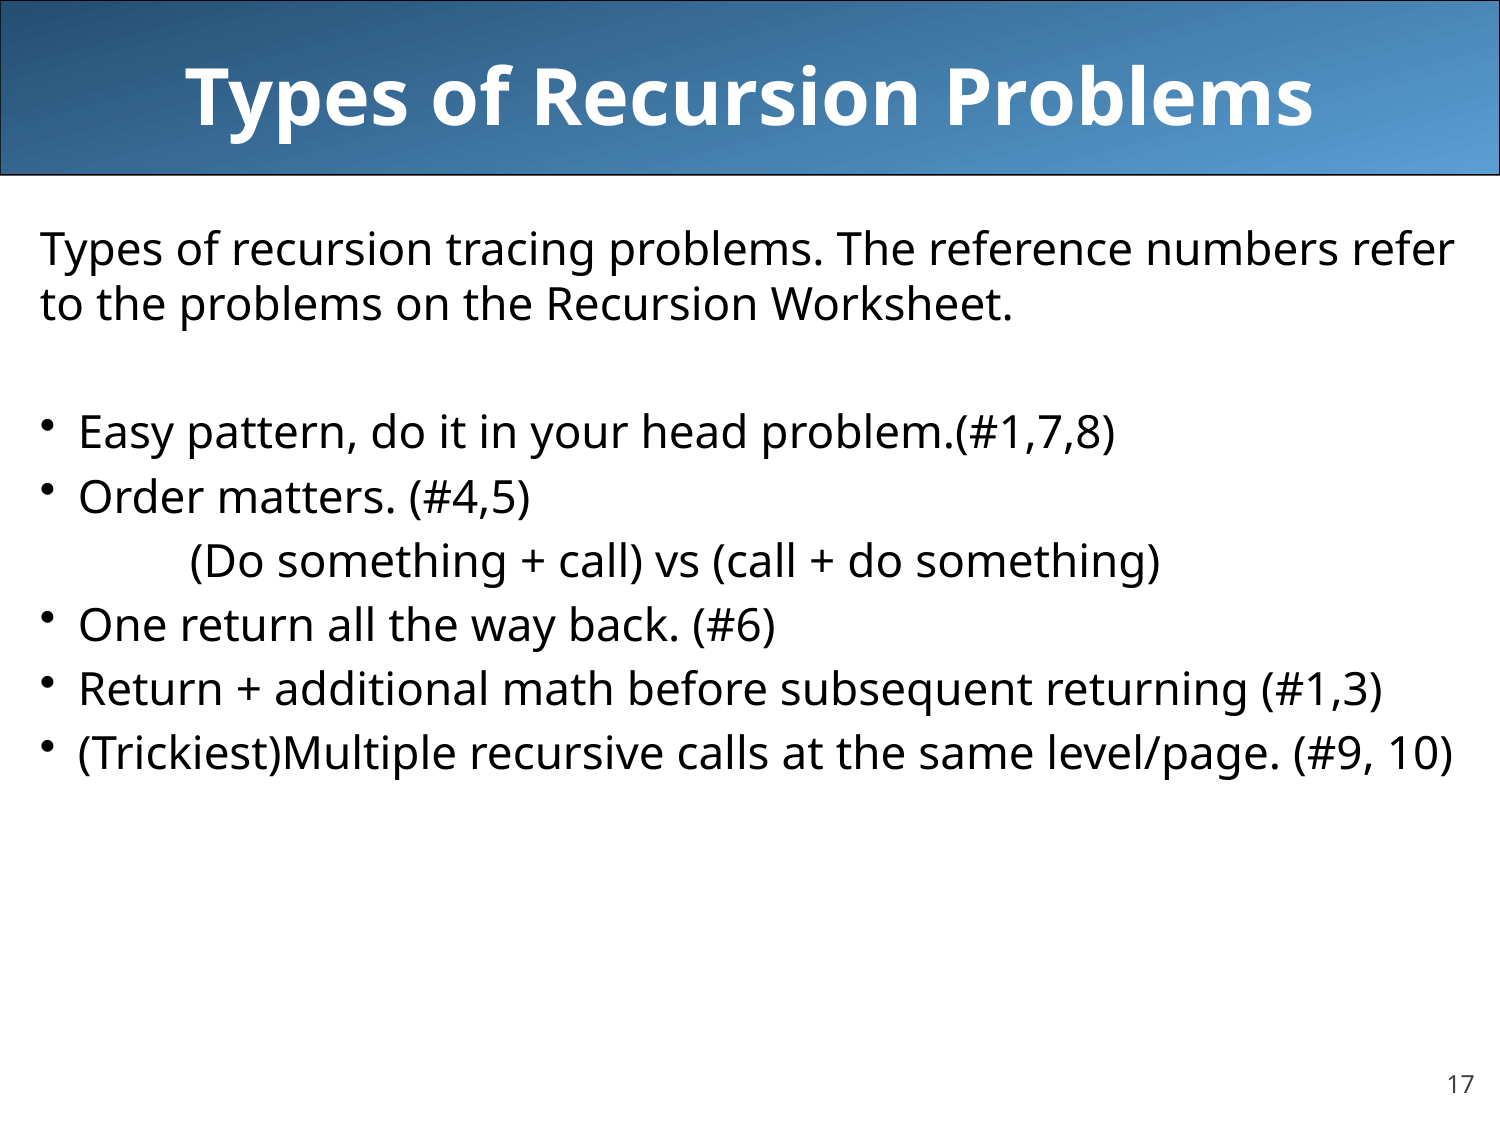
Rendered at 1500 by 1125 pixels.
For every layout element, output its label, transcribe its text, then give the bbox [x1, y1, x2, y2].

title Types of Recursion Problems [75, 0, 1425, 188]
list Types of recursion tracing problems. The reference numbers refer to the problems on the Recursion Worksheet. Easy pattern, do it in your head problem.(#1,7,8) Order matters. (#4,5) (Do something + call) vs (call + do something) One return all the way back. (#6) Return + additional math before subsequent returning (#1,3) (Trickiest)Multiple recursive calls at the same level/page. (#9, 10) [24, 212, 1500, 1063]
